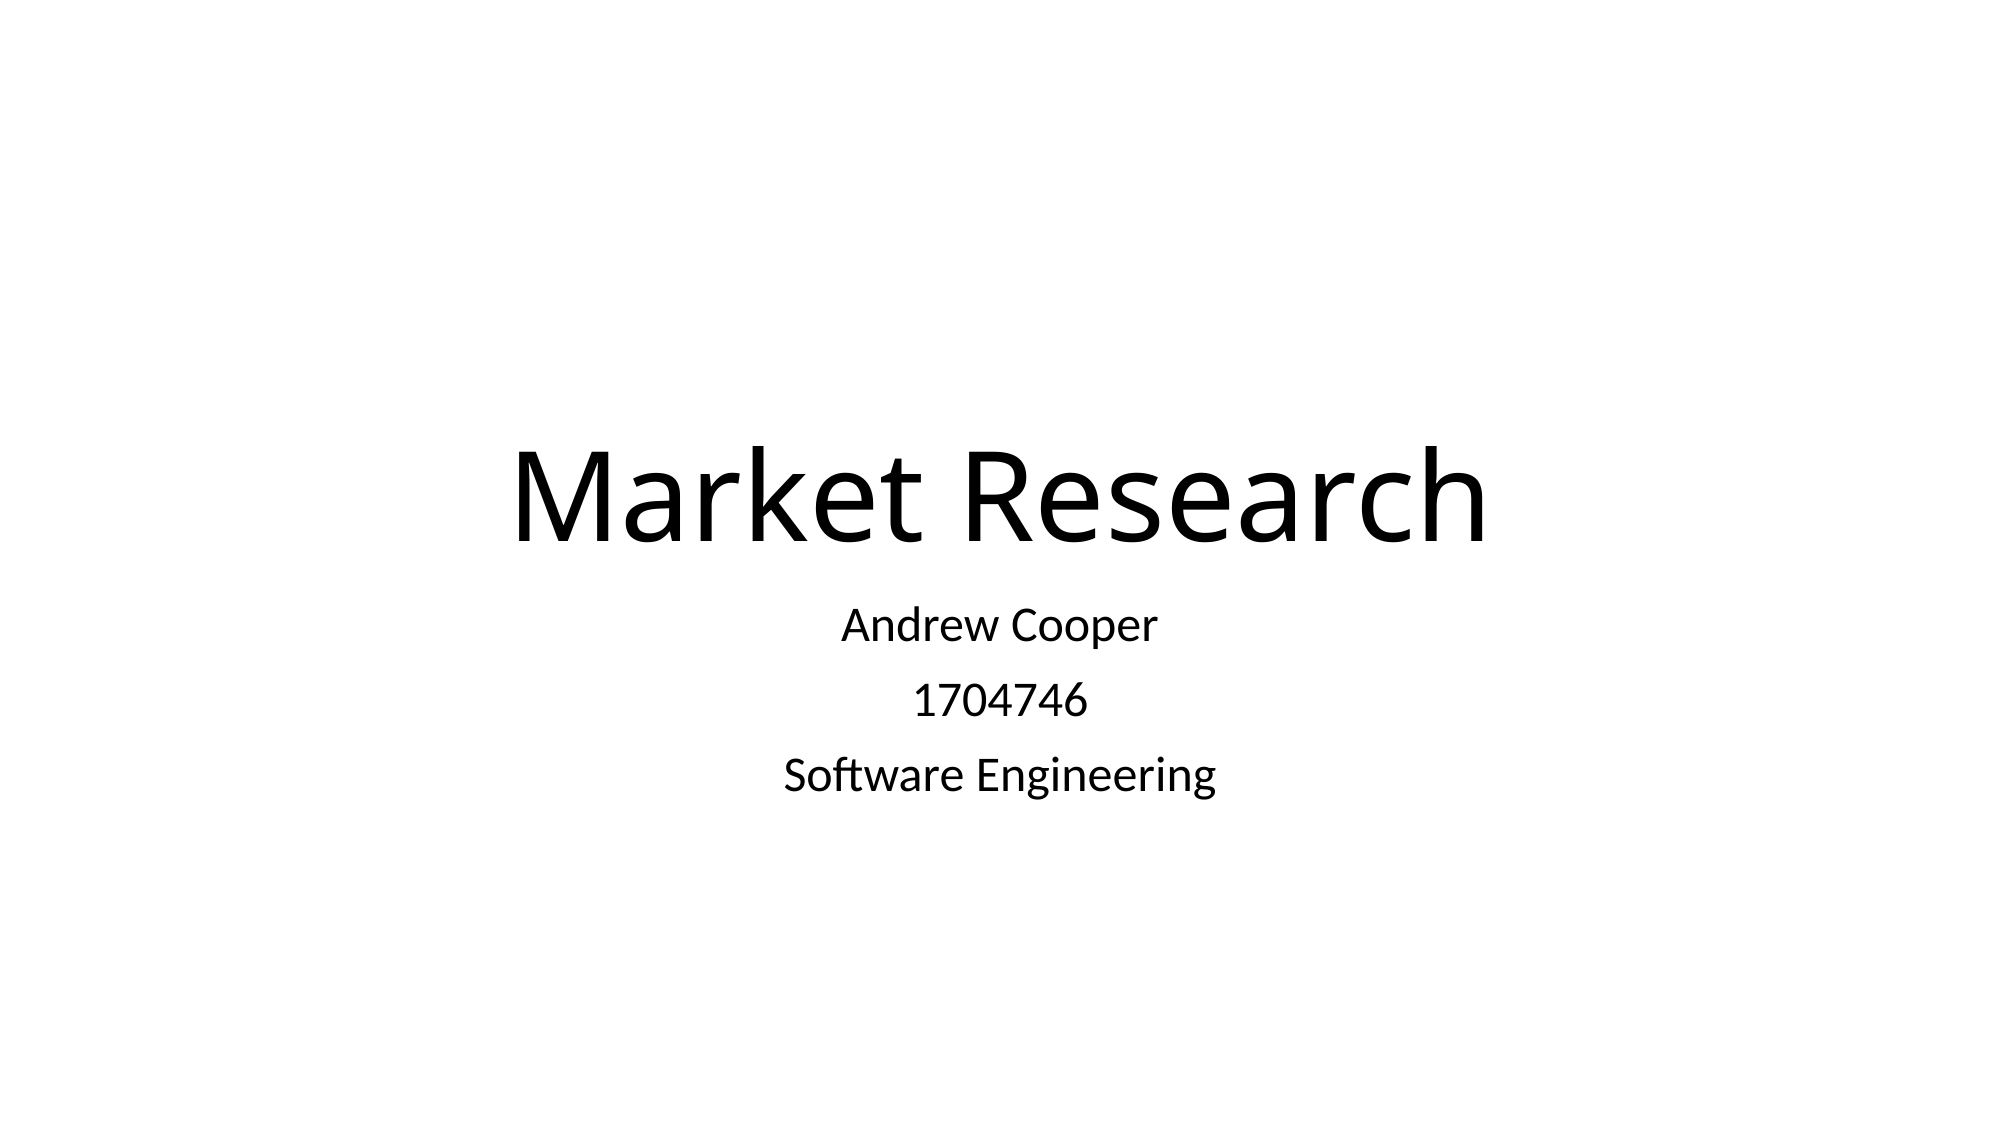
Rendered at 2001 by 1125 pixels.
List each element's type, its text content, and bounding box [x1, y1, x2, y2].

title Market Research [249, 184, 1750, 576]
subtitle Andrew Cooper 1704746 Software Engineering [249, 590, 1750, 863]
